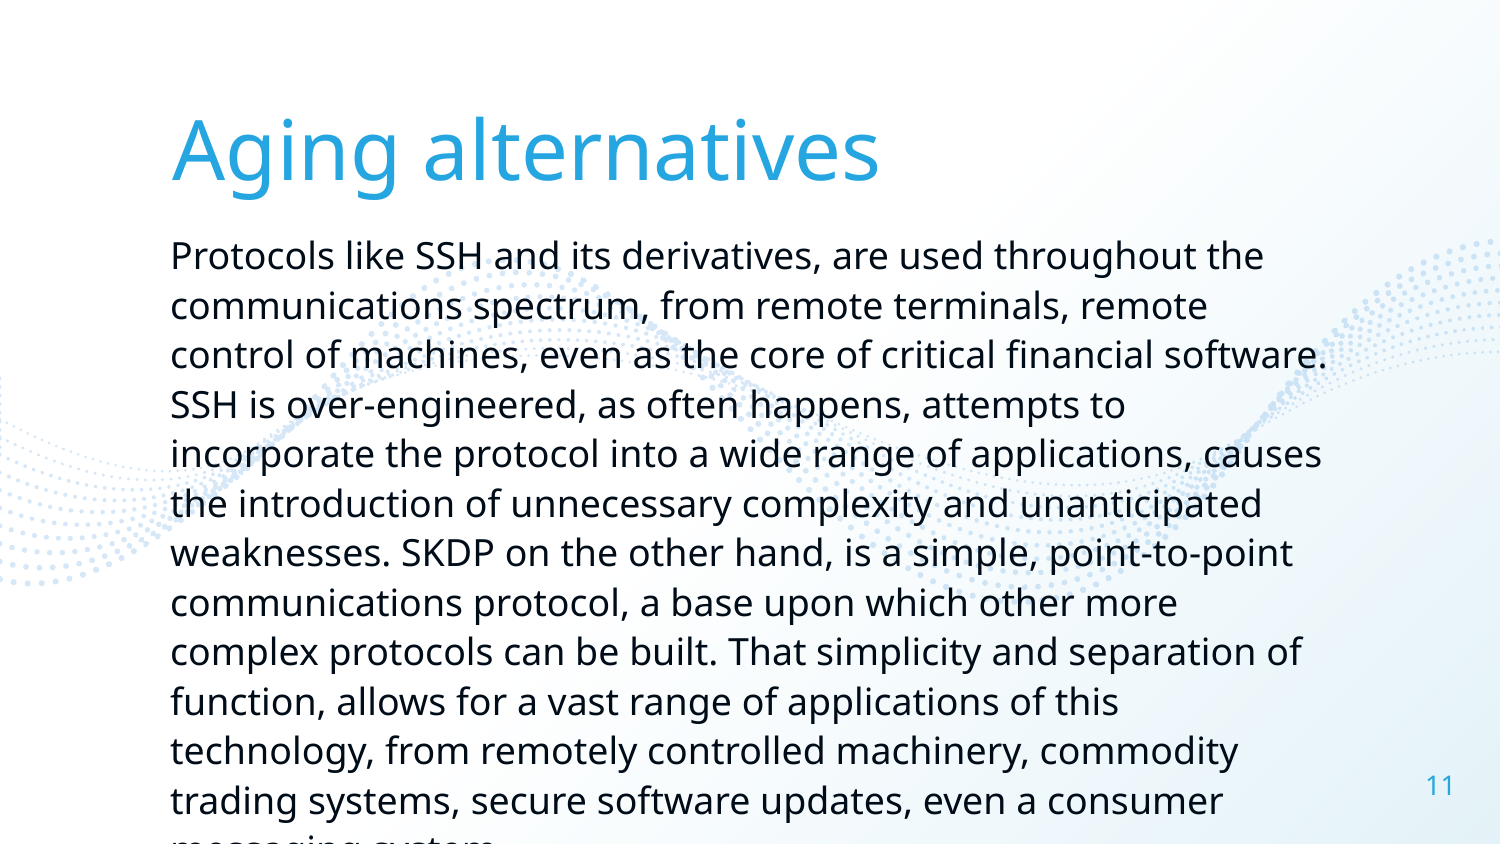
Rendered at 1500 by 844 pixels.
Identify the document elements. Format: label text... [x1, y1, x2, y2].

subtitle Protocols like SSH and its derivatives, are used throughout the communications spectrum, from remote terminals, remote control of machines, even as the core of critical financial software. SSH is over-engineered, as often happens, attempts to incorporate the protocol into a wide range of applications, causes the introduction of unnecessary complexity and unanticipated weaknesses. SKDP on the other hand, is a simple, point-to-point communications protocol, a base upon which other more complex protocols can be built. That simplicity and separation of function, allows for a vast range of applications of this technology, from remotely controlled machinery, commodity trading systems, secure software updates, even a consumer messaging system. [170, 227, 1334, 765]
title Aging alternatives [172, 111, 1137, 199]
slide_number 11 [1366, 754, 1457, 819]
